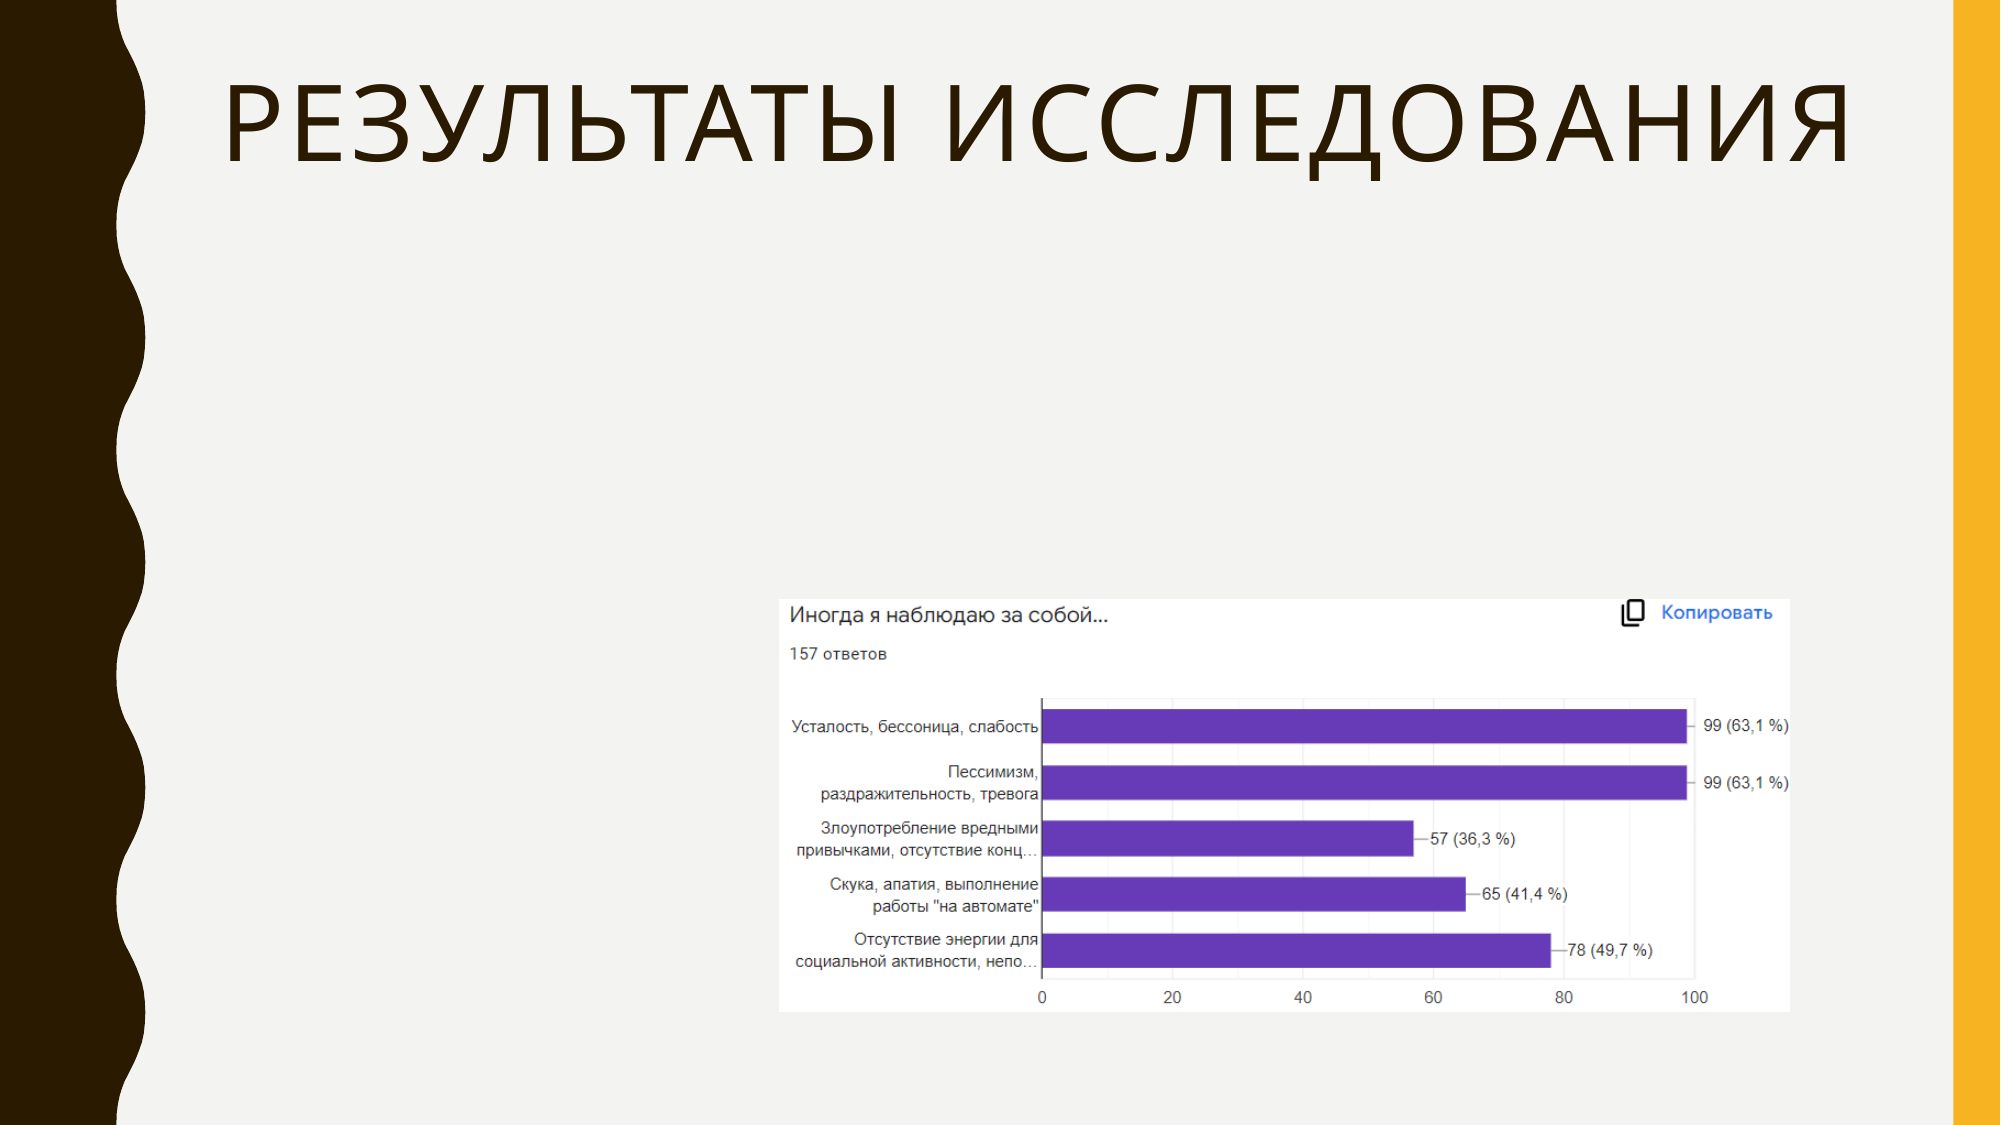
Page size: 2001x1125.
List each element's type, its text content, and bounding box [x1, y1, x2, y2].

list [779, 599, 1790, 1012]
title Результаты исследования [205, 62, 1875, 308]
